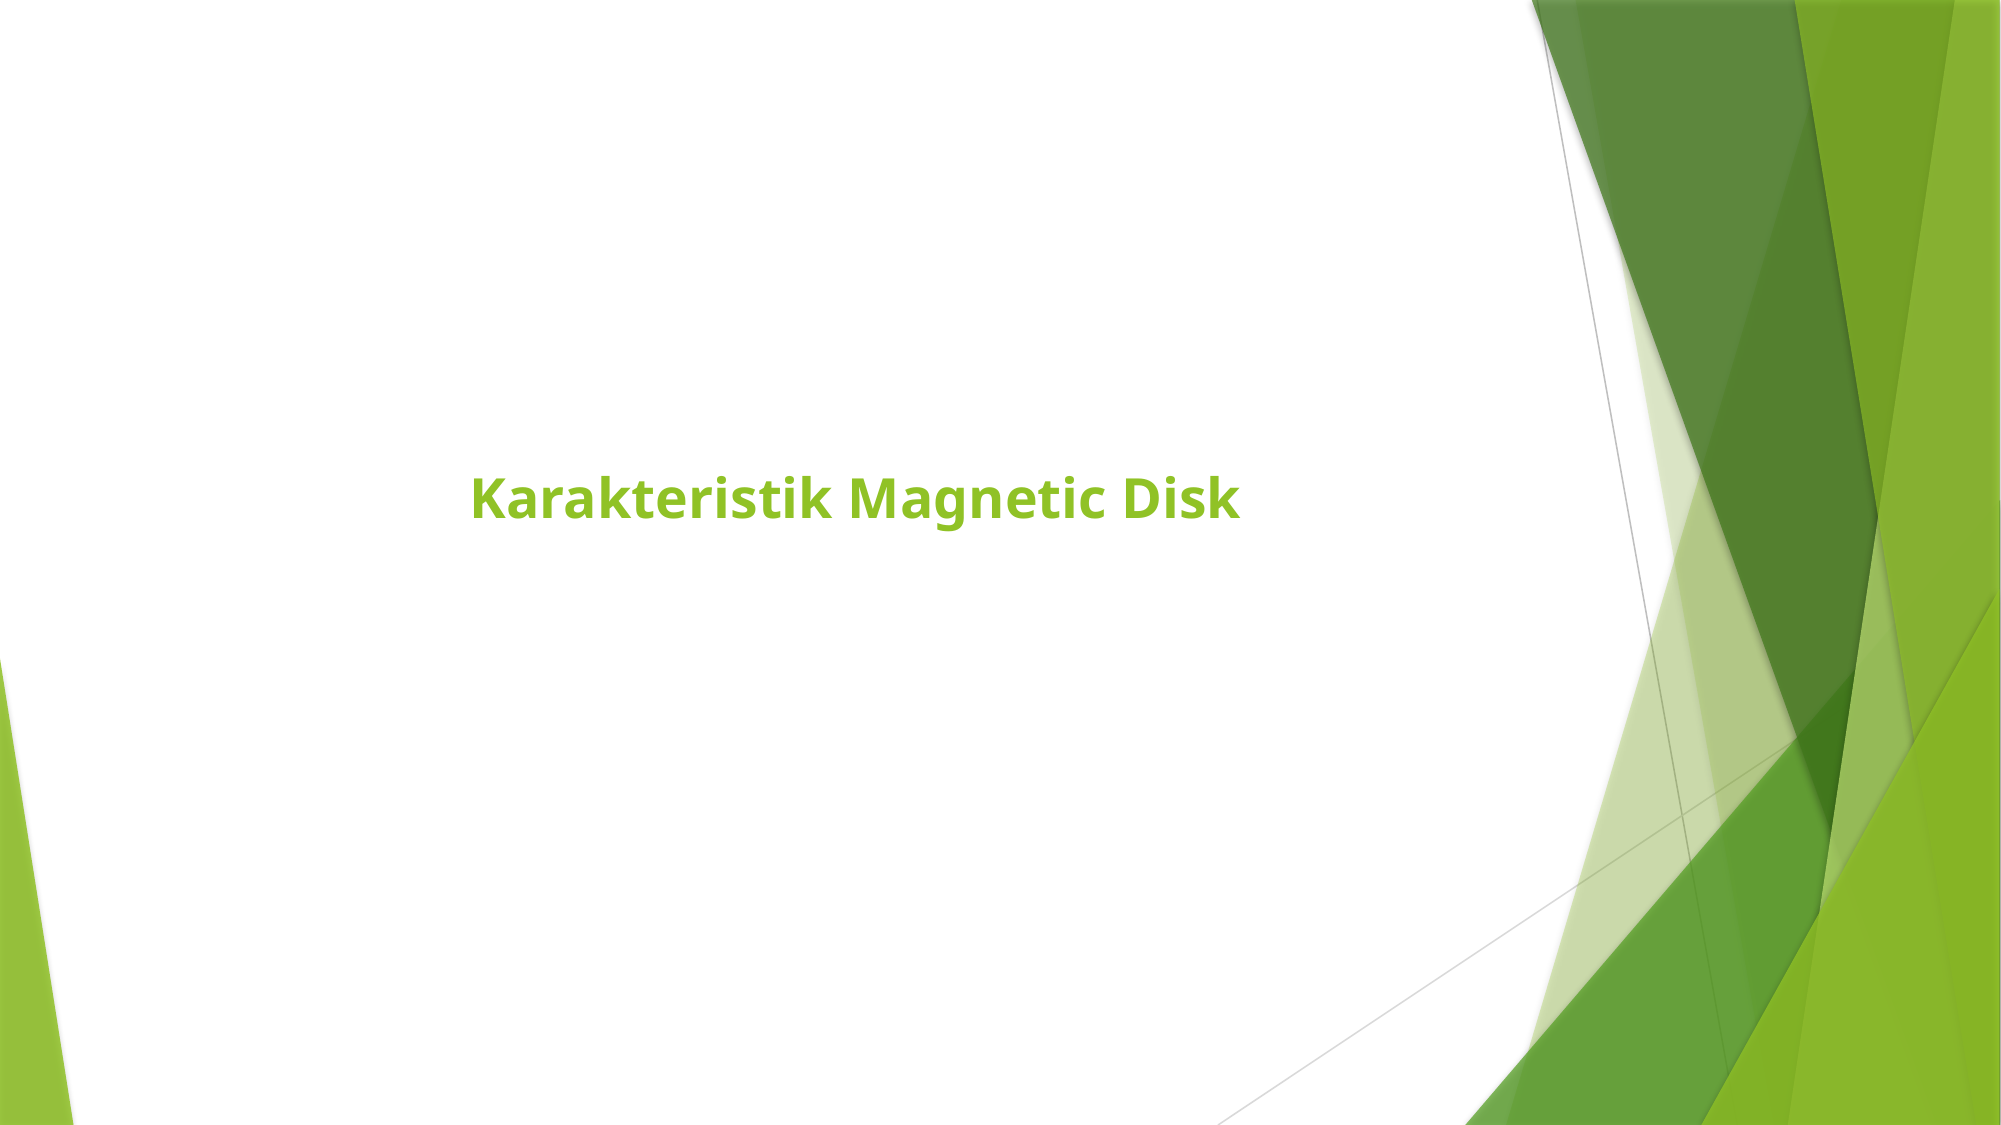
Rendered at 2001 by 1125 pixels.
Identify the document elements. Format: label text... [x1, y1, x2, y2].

title Karakteristik Magnetic Disk [151, 456, 1562, 673]
